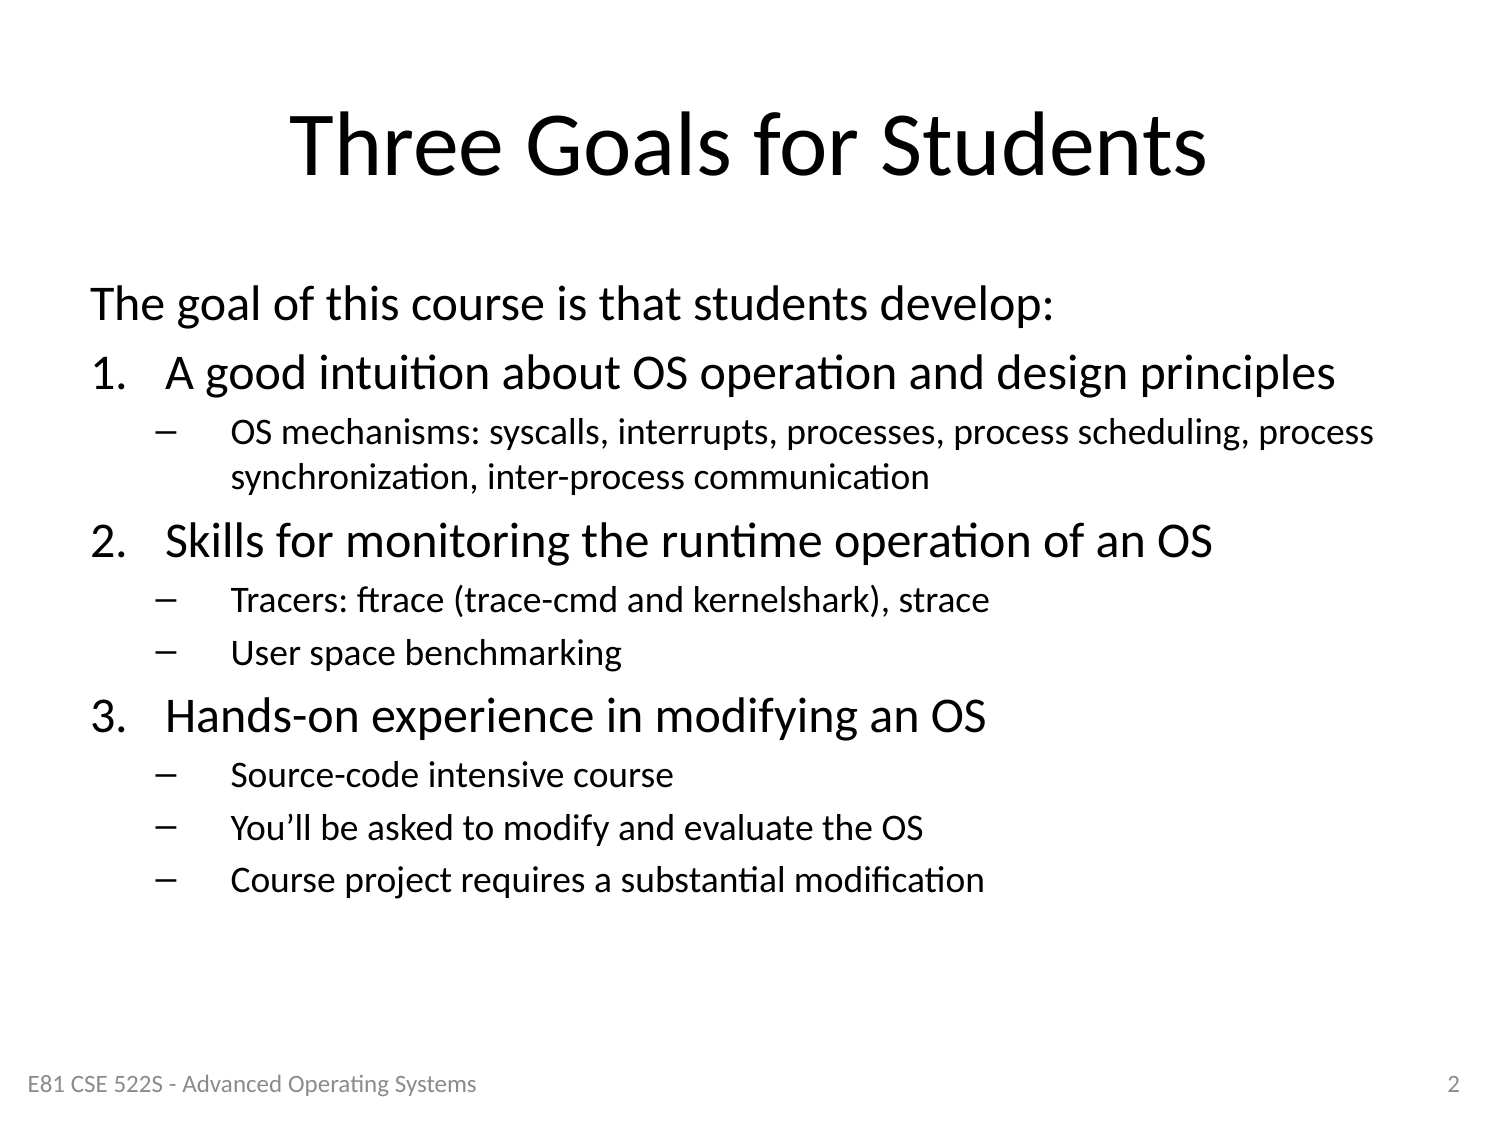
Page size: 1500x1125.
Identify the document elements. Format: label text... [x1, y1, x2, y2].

list The goal of this course is that students develop: A good intuition about OS operation and design principles OS mechanisms: syscalls, interrupts, processes, process scheduling, process synchronization, inter-process communication Skills for monitoring the runtime operation of an OS Tracers: ftrace (trace-cmd and kernelshark), strace User space benchmarking Hands-on experience in modifying an OS Source-code intensive course You’ll be asked to modify and evaluate the OS Course project requires a substantial modification [75, 262, 1425, 1005]
slide_number 2 [1125, 1062, 1475, 1103]
footer E81 CSE 522S - Advanced Operating Systems [12, 1062, 988, 1103]
title Three Goals for Students [75, 45, 1425, 233]
